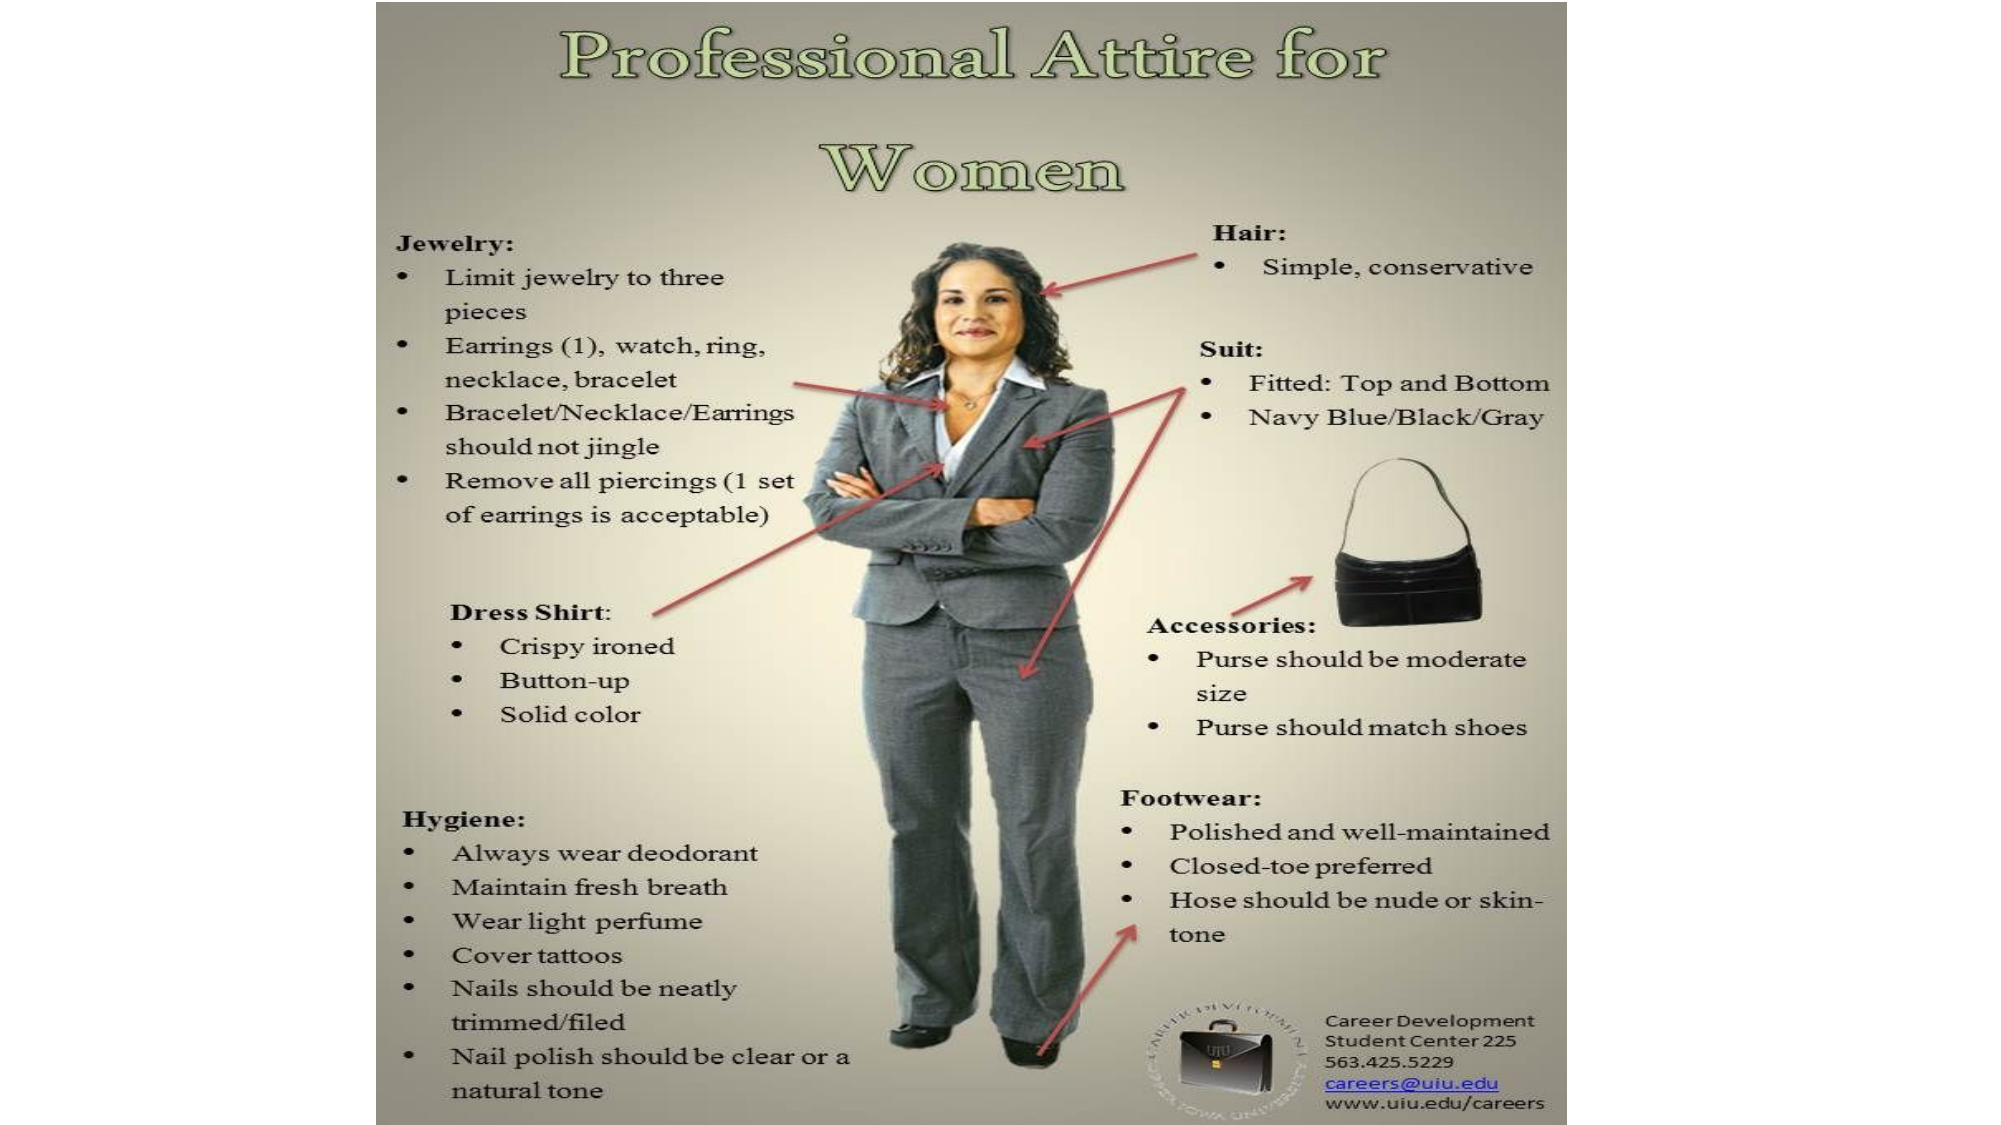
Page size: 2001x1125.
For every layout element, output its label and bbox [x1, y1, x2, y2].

picture [376, 2, 1567, 1125]
